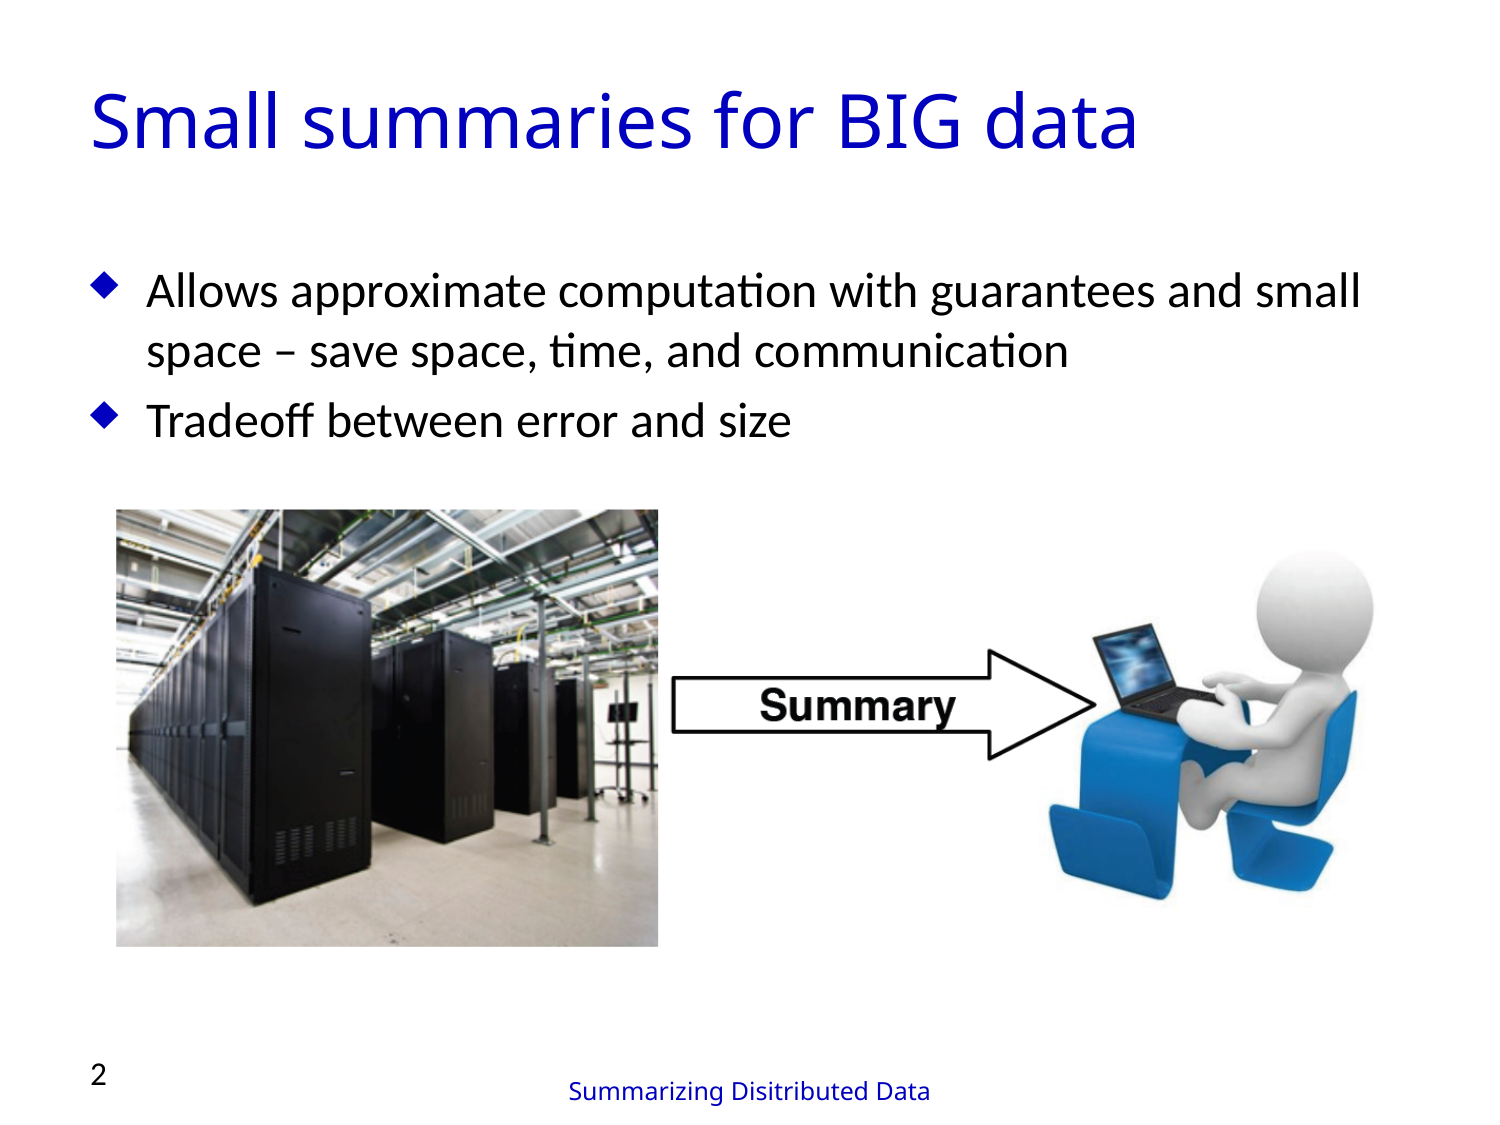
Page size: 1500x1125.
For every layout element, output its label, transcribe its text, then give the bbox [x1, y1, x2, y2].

picture [110, 499, 1380, 951]
slide_number 2 [74, 1024, 426, 1101]
title Small summaries for BIG data [74, 49, 1500, 188]
footer Summarizing Disitributed Data [387, 1037, 1113, 1113]
list Allows approximate computation with guarantees and small space – save space, time, and communication Tradeoff between error and size [74, 249, 1426, 963]
